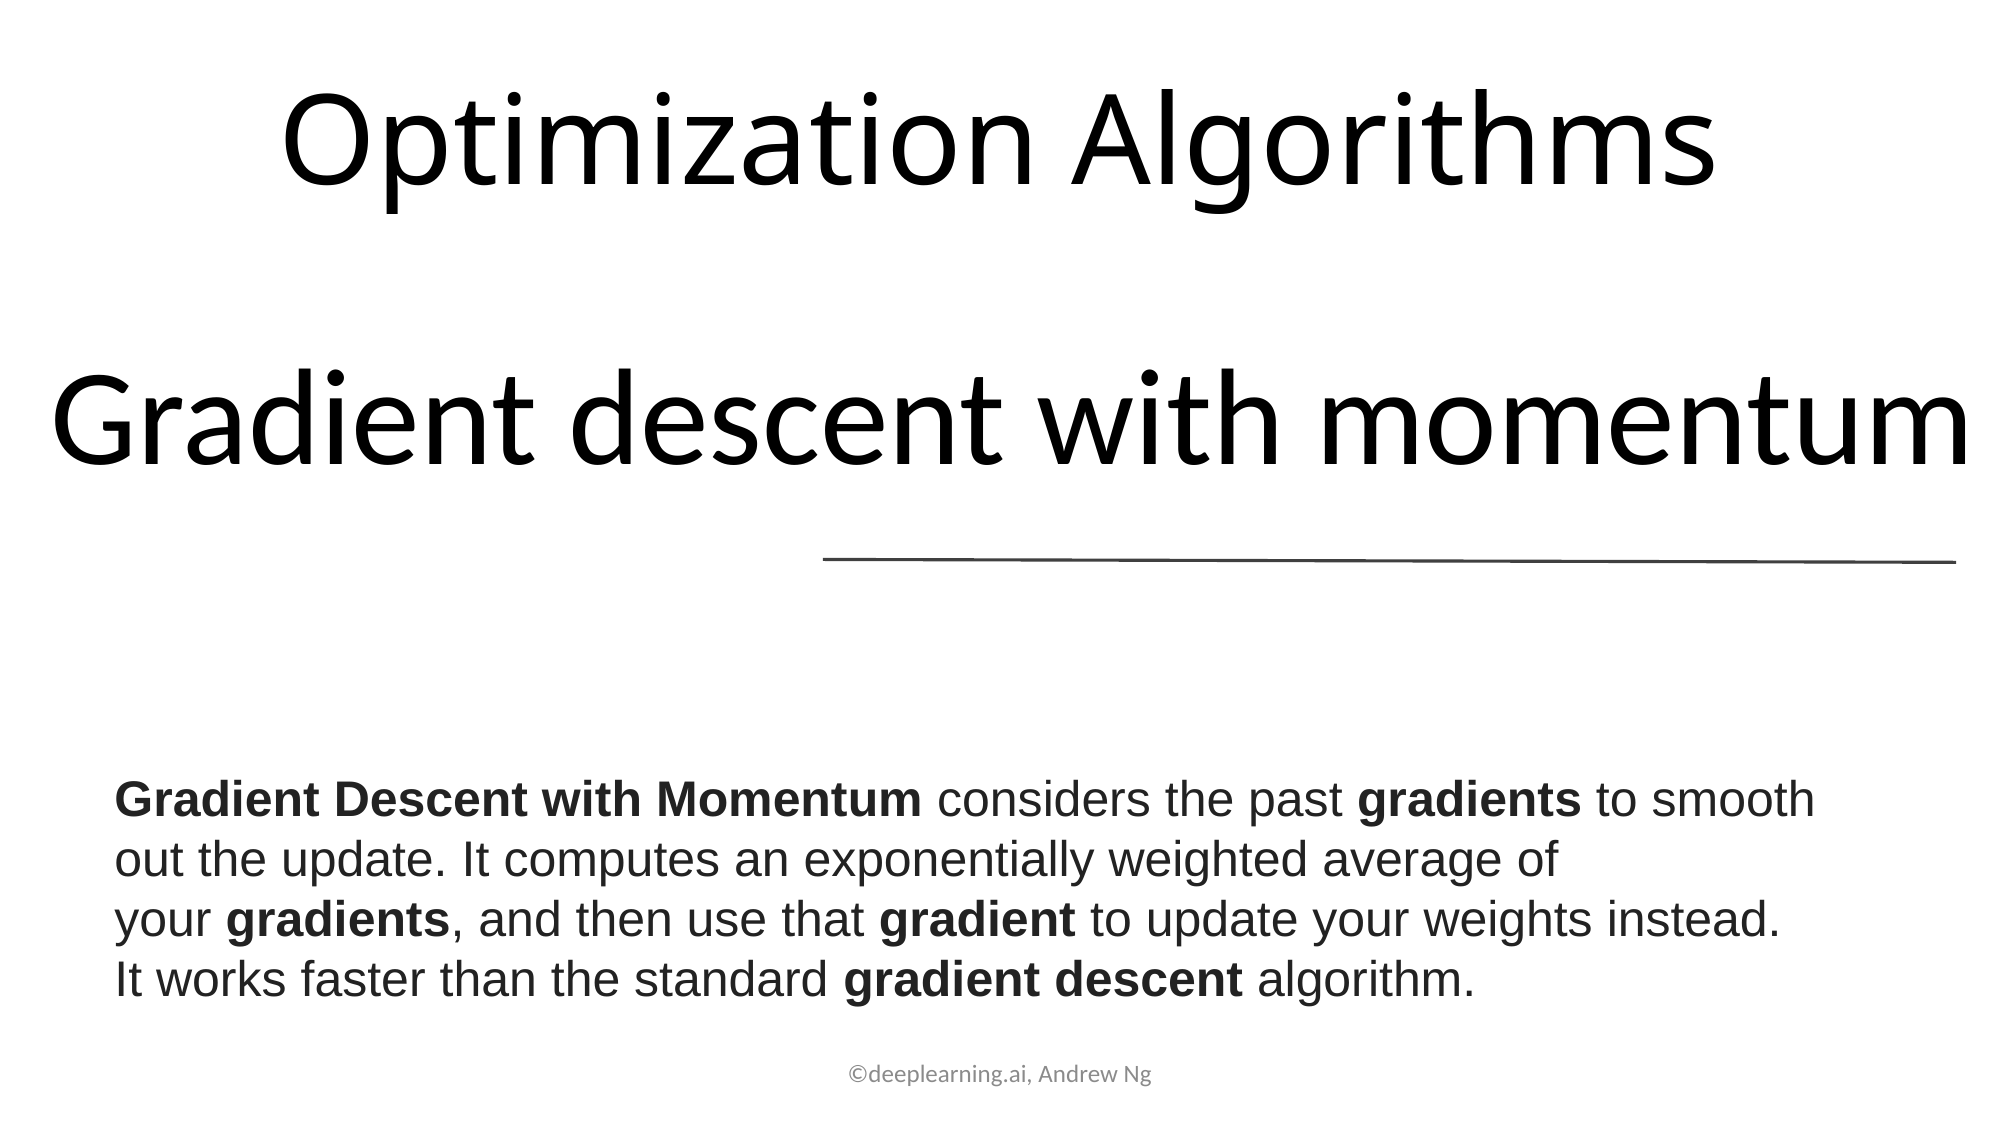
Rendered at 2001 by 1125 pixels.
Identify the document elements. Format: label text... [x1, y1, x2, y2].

text_box Gradient descent with momentum [669, 319, 2000, 500]
text_box Gradient descent with momentum [0, 319, 179, 500]
footer ©deeplearning.ai, Andrew Ng [662, 1042, 1338, 1103]
title Optimization Algorithms [165, 78, 1835, 219]
text_box [179, 194, 669, 702]
text_box Gradient Descent with Momentum considers the past gradients to smooth out the update. It computes an exponentially weighted average of your gradients, and then use that gradient to update your weights instead. It works faster than the standard gradient descent algorithm. [99, 759, 1835, 1015]
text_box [822, 559, 1956, 563]
